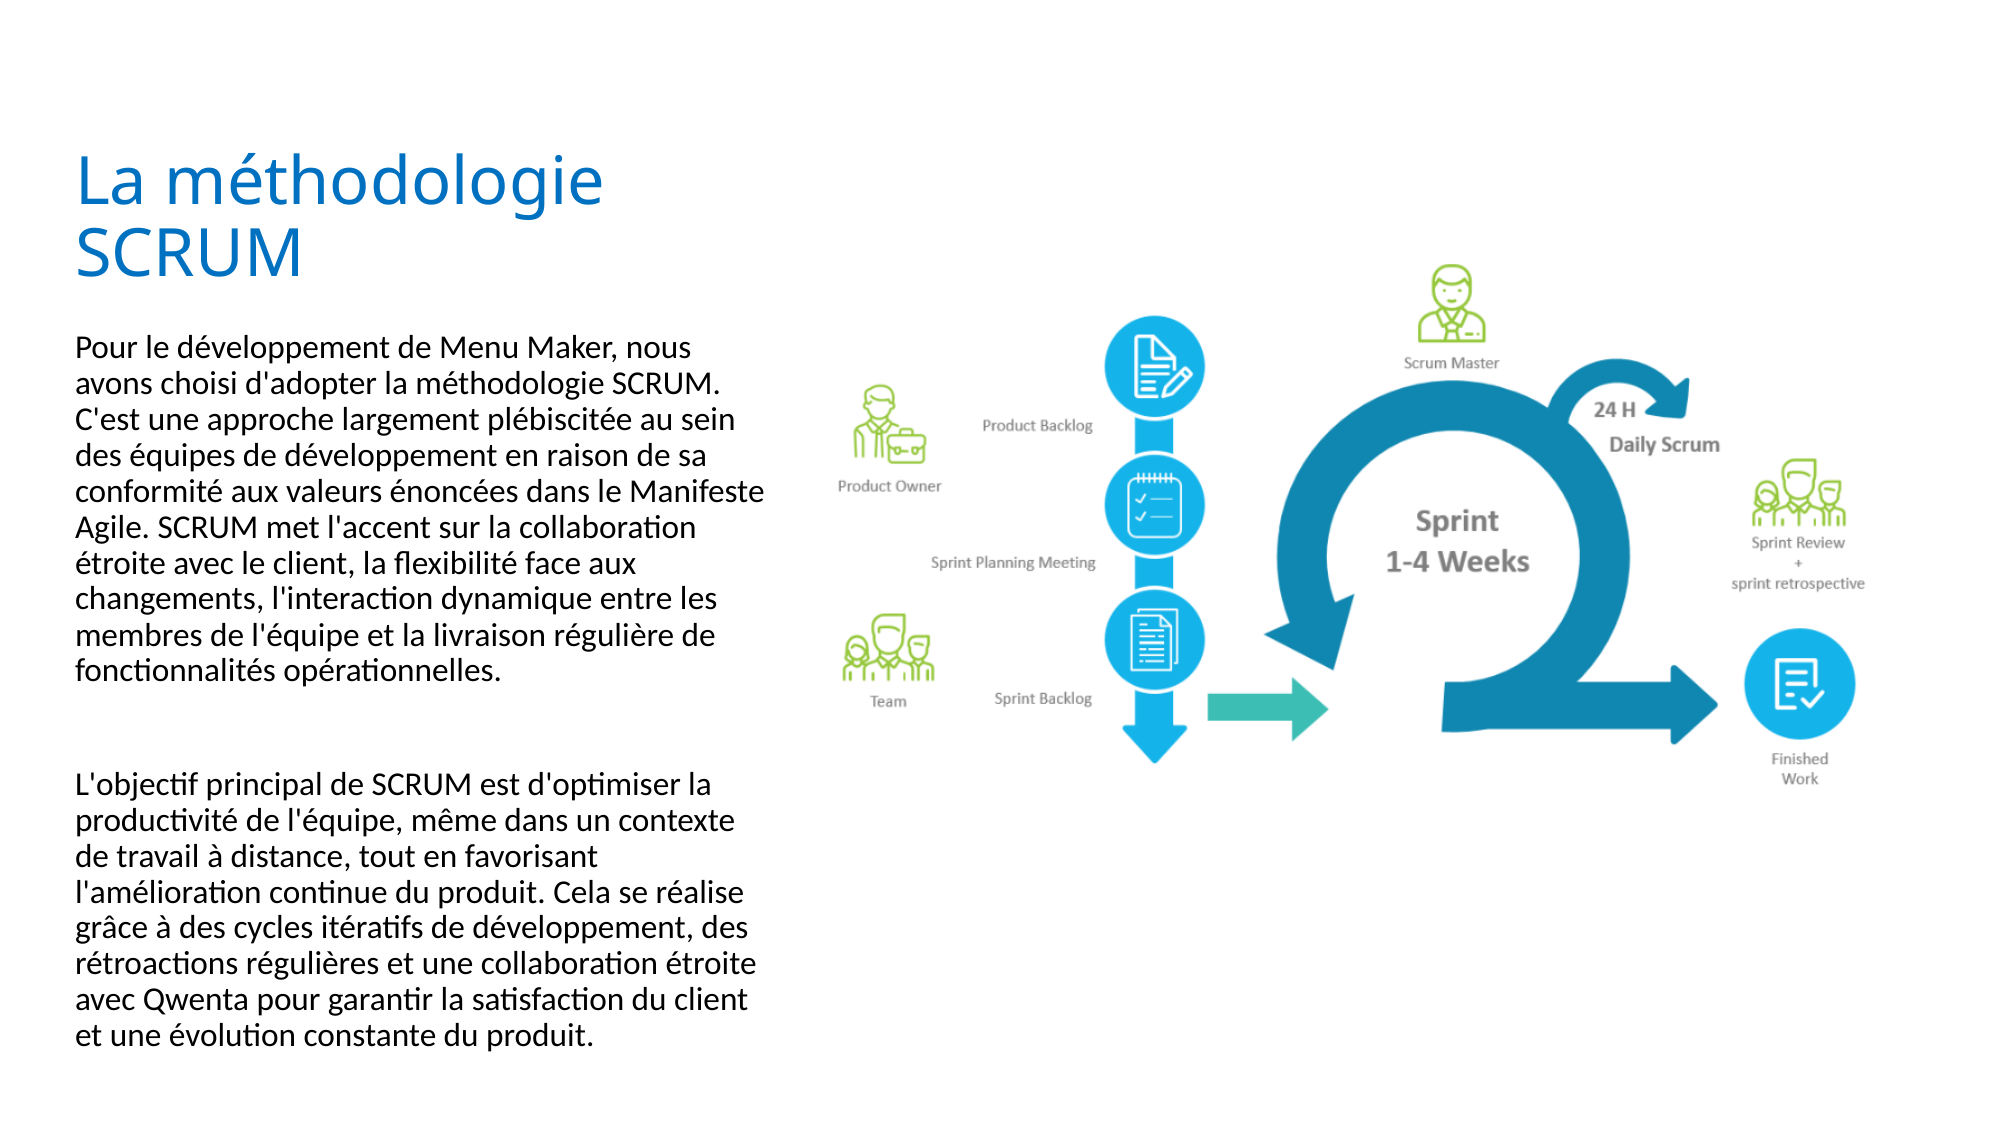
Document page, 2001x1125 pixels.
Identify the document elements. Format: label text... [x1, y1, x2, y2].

title La méthodologie SCRUM [60, 101, 706, 299]
picture [821, 252, 1884, 800]
list Pour le développement de Menu Maker, nous avons choisi d'adopter la méthodologie SCRUM. C'est une approche largement plébiscitée au sein des équipes de développement en raison de sa conformité aux valeurs énoncées dans le Manifeste Agile. SCRUM met l'accent sur la collaboration étroite avec le client, la flexibilité face aux changements, l'interaction dynamique entre les membres de l'équipe et la livraison régulière de fonctionnalités opérationnelles. L'objectif principal de SCRUM est d'optimiser la productivité de l'équipe, même dans un contexte de travail à distance, tout en favorisant l'amélioration continue du produit. Cela se réalise grâce à des cycles itératifs de développement, des rétroactions régulières et une collaboration étroite avec Qwenta pour garantir la satisfaction du client et une évolution constante du produit. [60, 322, 783, 948]
